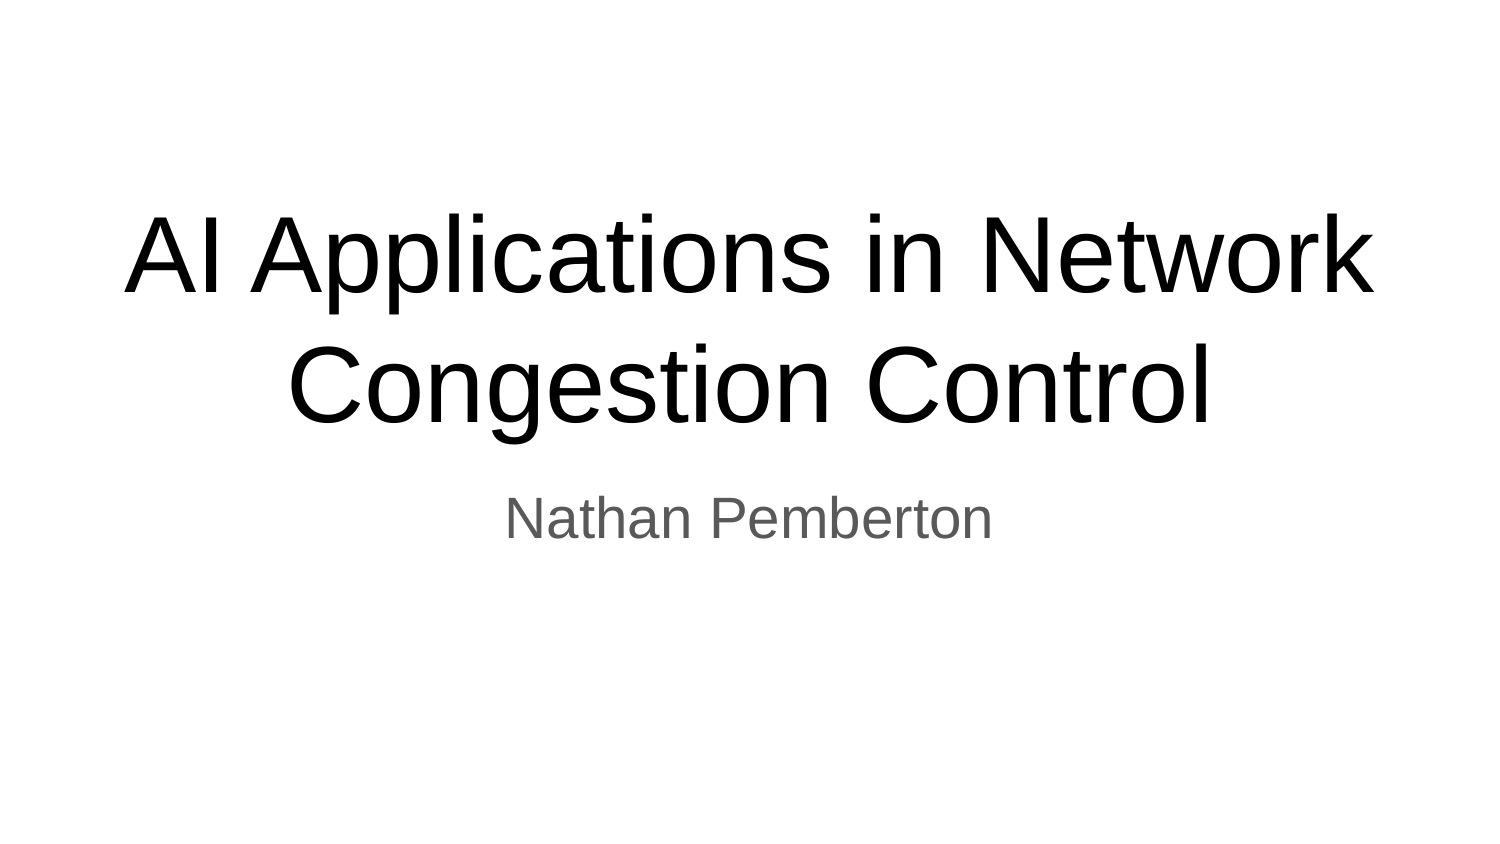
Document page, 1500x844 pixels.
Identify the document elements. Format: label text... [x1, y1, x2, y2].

title AI Applications in Network Congestion Control [51, 122, 1449, 459]
subtitle Nathan Pemberton [51, 464, 1449, 595]
